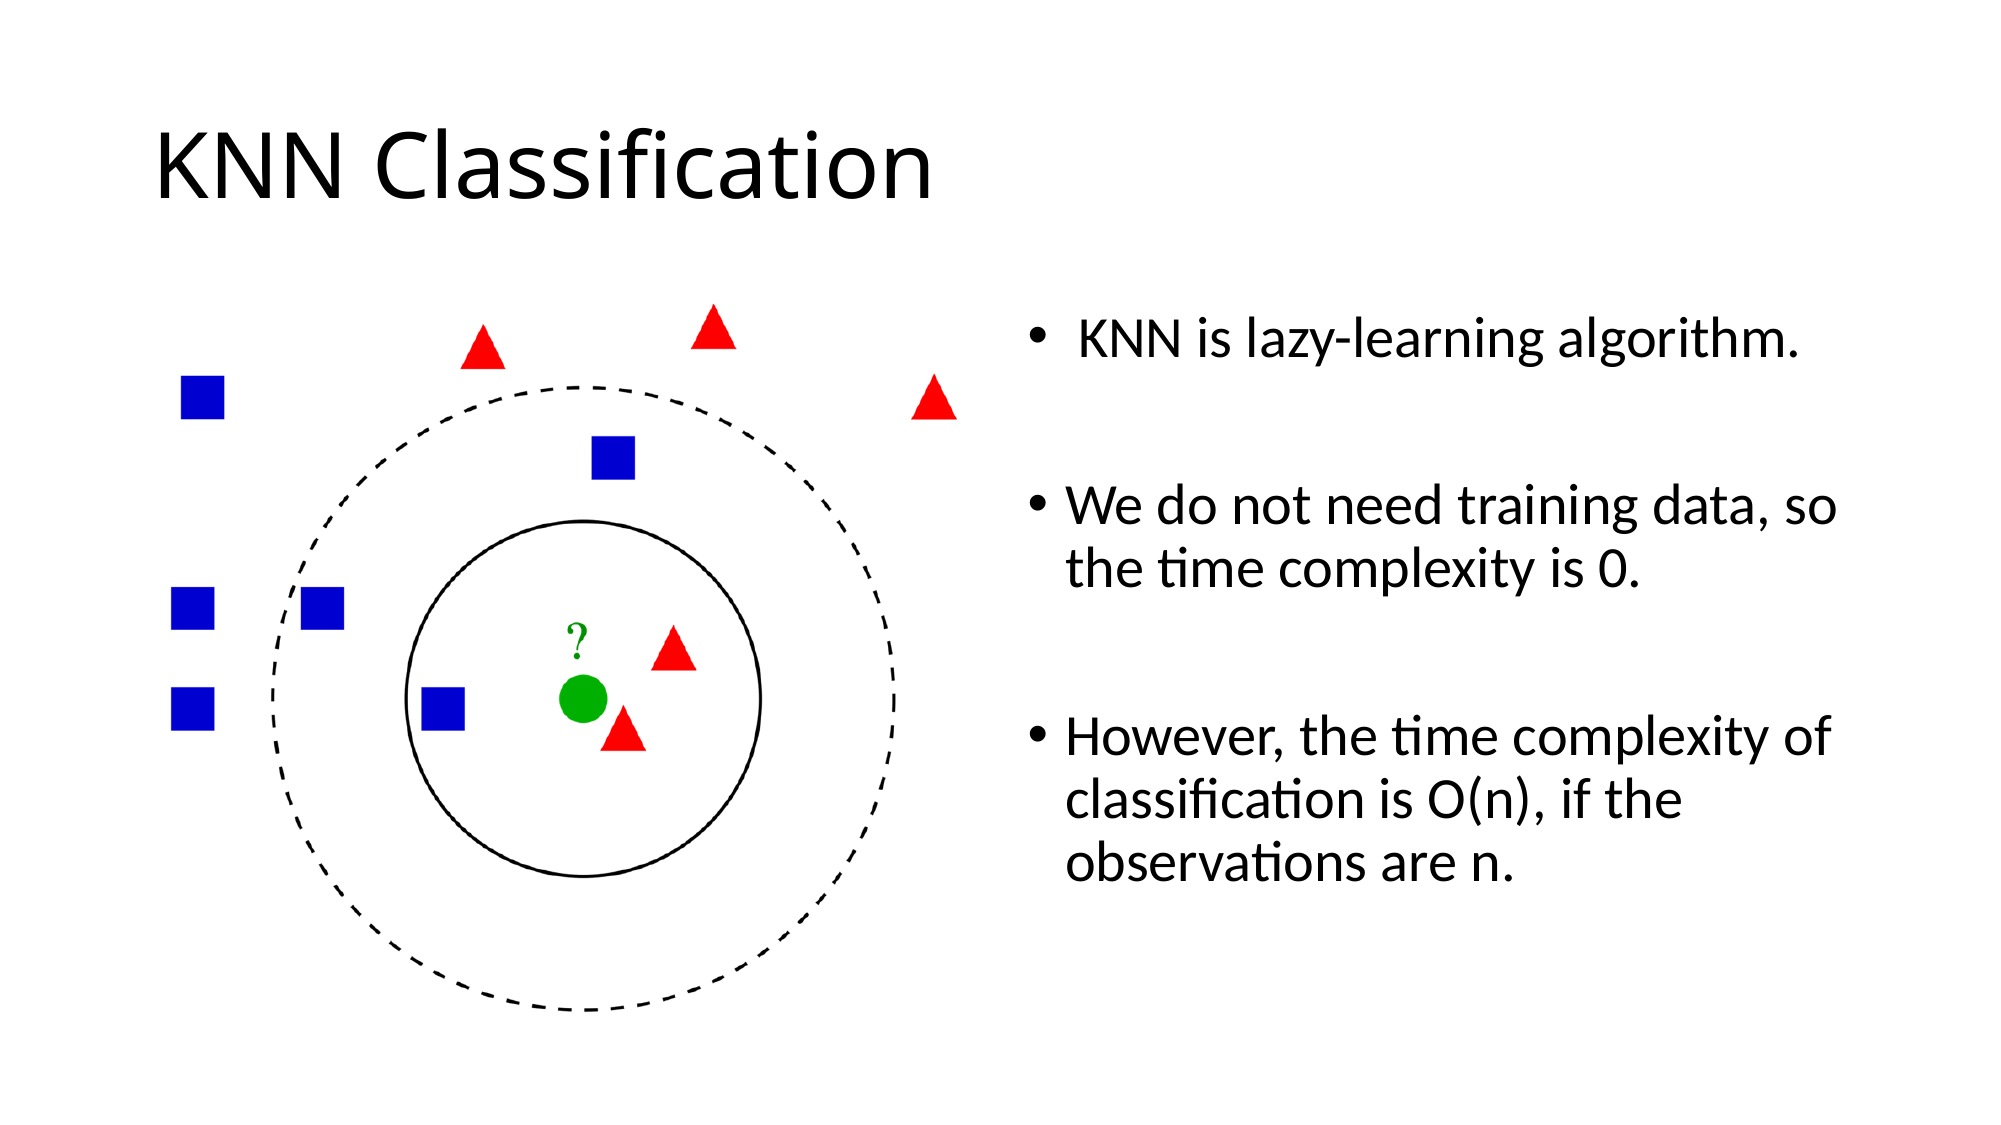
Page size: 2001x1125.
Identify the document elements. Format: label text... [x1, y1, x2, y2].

title KNN Classification [137, 59, 1863, 278]
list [167, 299, 958, 1014]
list KNN is lazy-learning algorithm. We do not need training data, so the time complexity is 0. However, the time complexity of classification is O(n), if the observations are n. [1012, 299, 1863, 1014]
